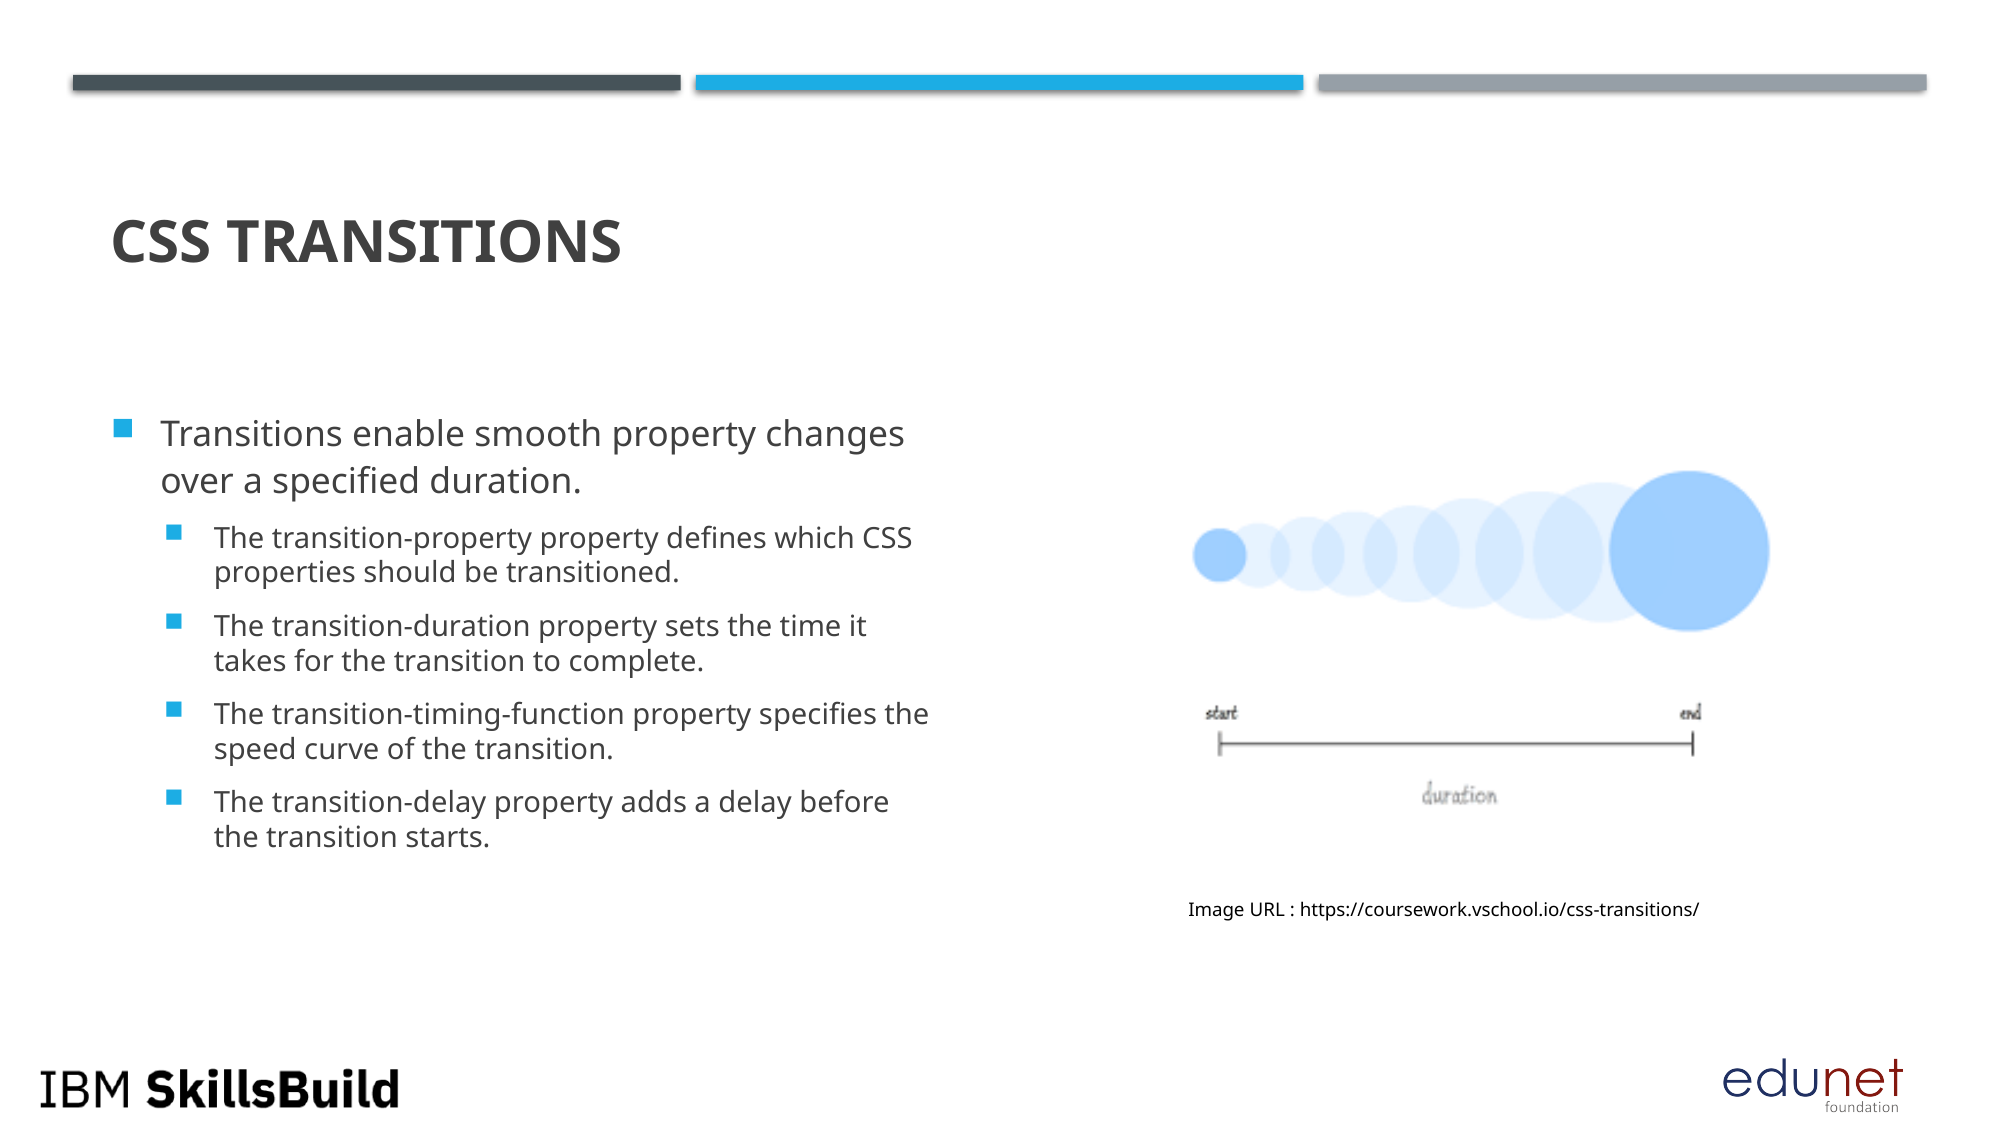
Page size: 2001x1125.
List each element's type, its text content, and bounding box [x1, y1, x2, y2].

list Transitions enable smooth property changes over a specified duration. The transition-property property defines which CSS properties should be transitioned. The transition-duration property sets the time it takes for the transition to complete. The transition-timing-function property specifies the speed curve of the transition. The transition-delay property adds a delay before the transition starts. [95, 365, 948, 962]
picture [14, 1047, 419, 1125]
text_box Image URL : https://coursework.vschool.io/css-transitions/ [1173, 889, 1714, 928]
title CSS Transitions [95, 119, 1905, 282]
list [1160, 397, 1805, 813]
picture [1719, 1056, 1905, 1116]
